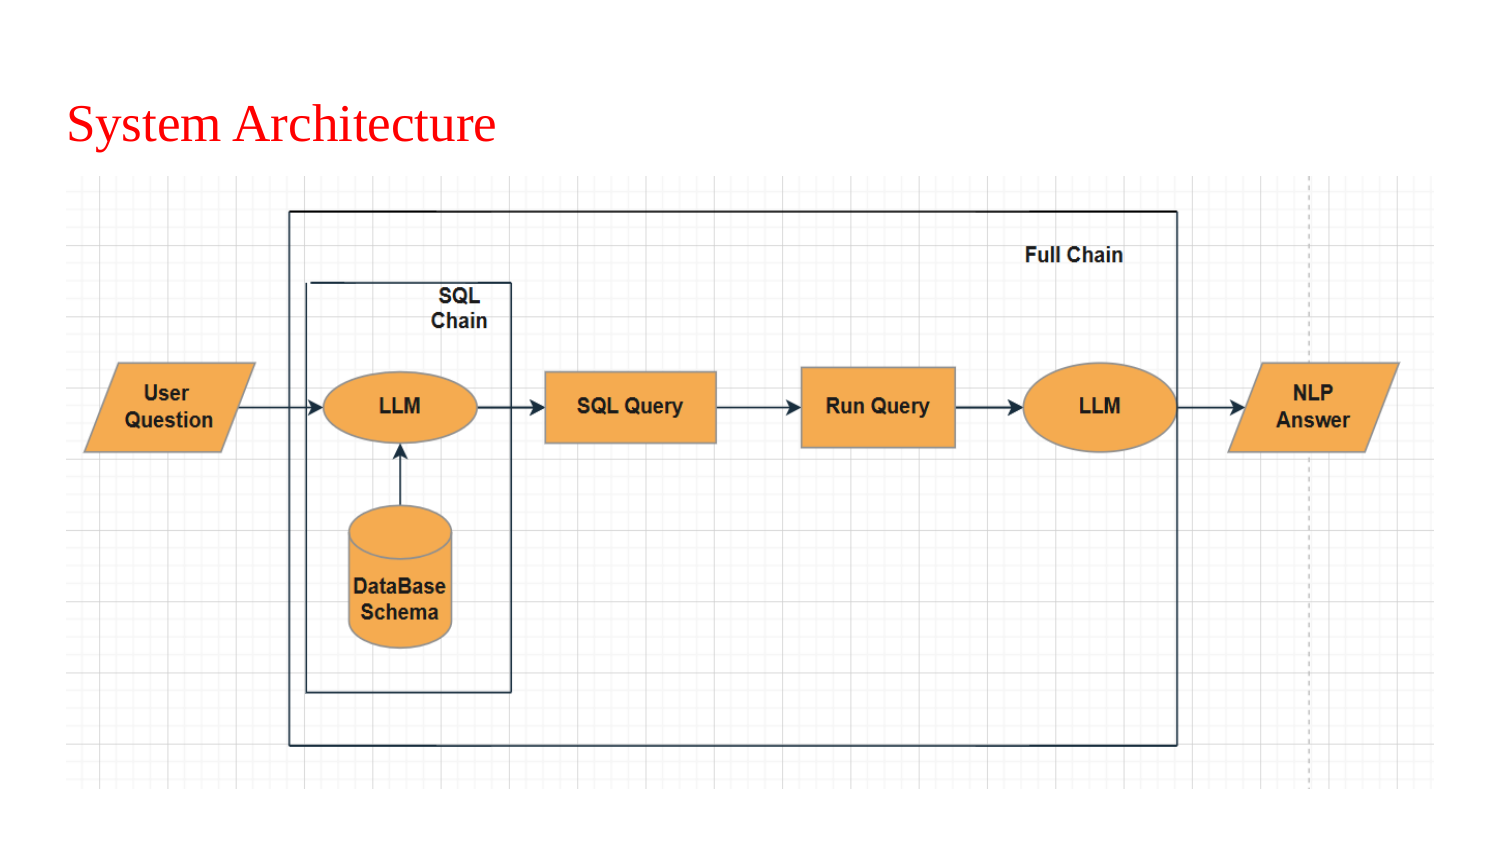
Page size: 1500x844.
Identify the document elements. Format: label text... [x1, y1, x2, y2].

title System Architecture [51, 72, 1449, 167]
picture [66, 175, 1434, 790]
